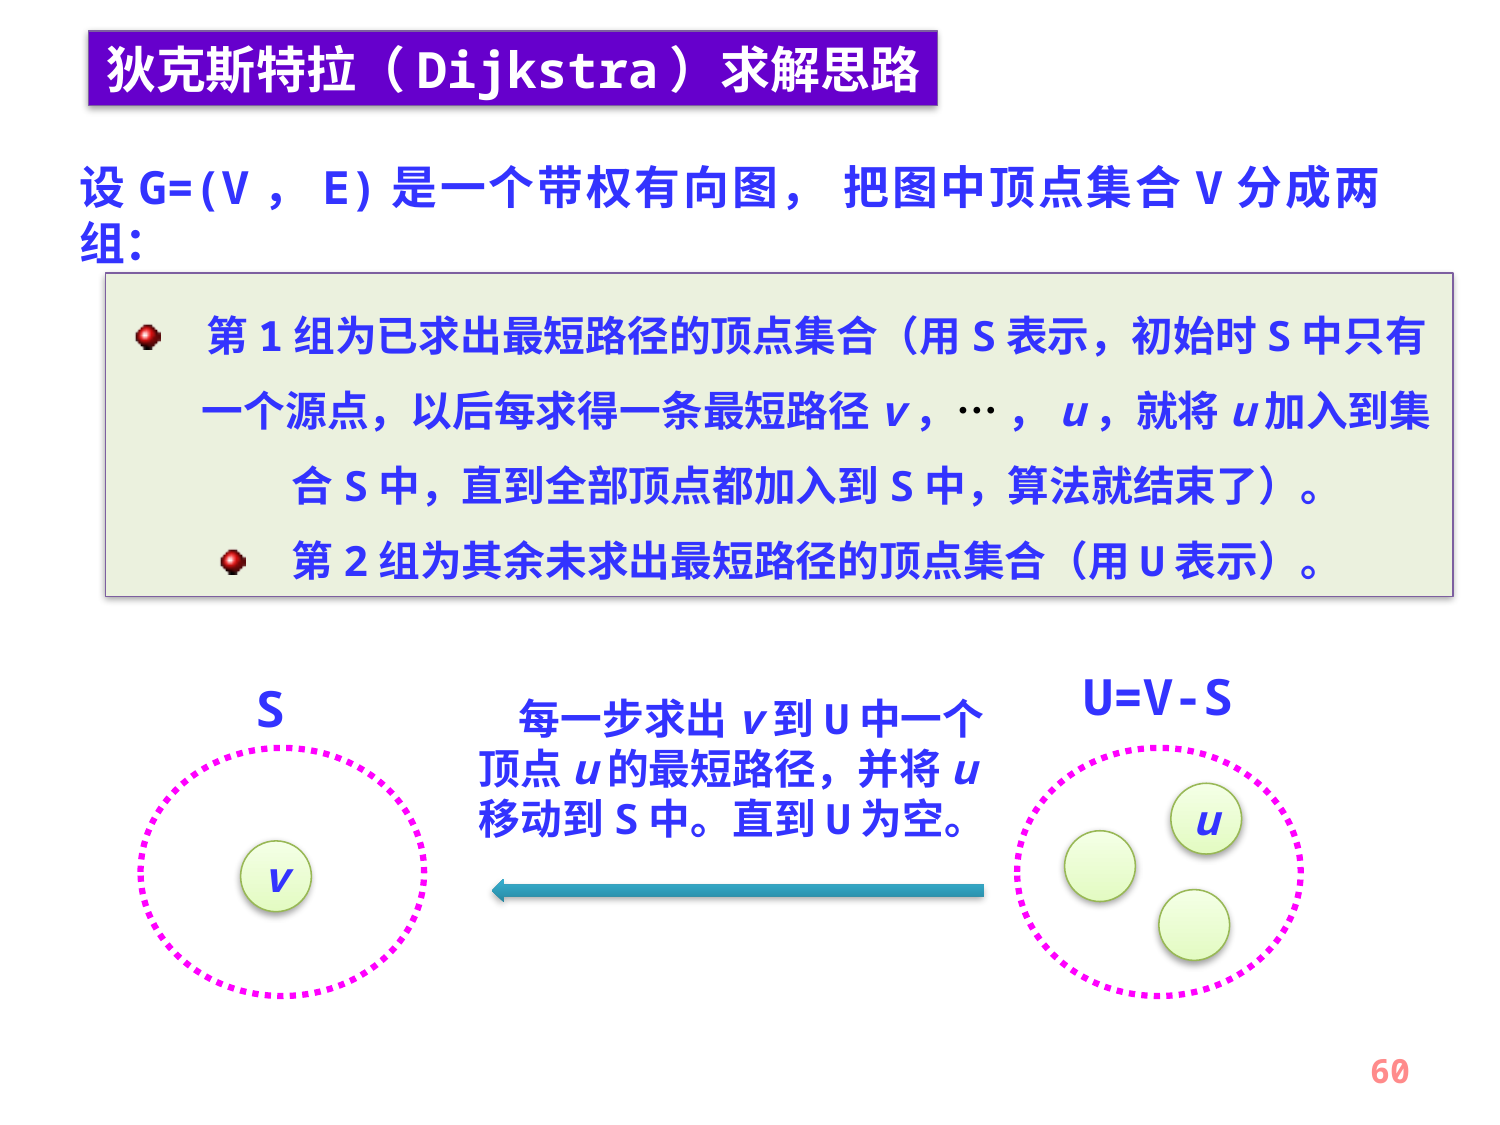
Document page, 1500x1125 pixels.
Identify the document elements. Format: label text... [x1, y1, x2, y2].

text_box u [1170, 782, 1243, 855]
text_box v [239, 840, 313, 913]
text_box 第1组为已求出最短路径的顶点集合（用S表示，初始时S中只有一个源点，以后每求得一条最短路径v，… ，u，就将u加入到集合S中，直到全部顶点都加入到S中，算法就结束了）。 第2组为其余未求出最短路径的顶点集合（用U表示）。 [105, 272, 1454, 597]
text_box [1063, 829, 1137, 903]
text_box 设G=(V，E)是一个带权有向图， 把图中顶点集合V分成两组： [64, 151, 1395, 277]
text_box [1022, 747, 1301, 997]
picture [131, 320, 161, 350]
text_box [140, 747, 425, 997]
text_box U=V-S [1076, 665, 1242, 726]
text_box [1158, 888, 1231, 962]
text_box S [222, 677, 318, 738]
slide_number 60 [1074, 1042, 1425, 1103]
picture [216, 545, 246, 575]
text_box 狄克斯特拉（Dijkstra）求解思路 [88, 30, 938, 106]
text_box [445, 685, 1020, 903]
